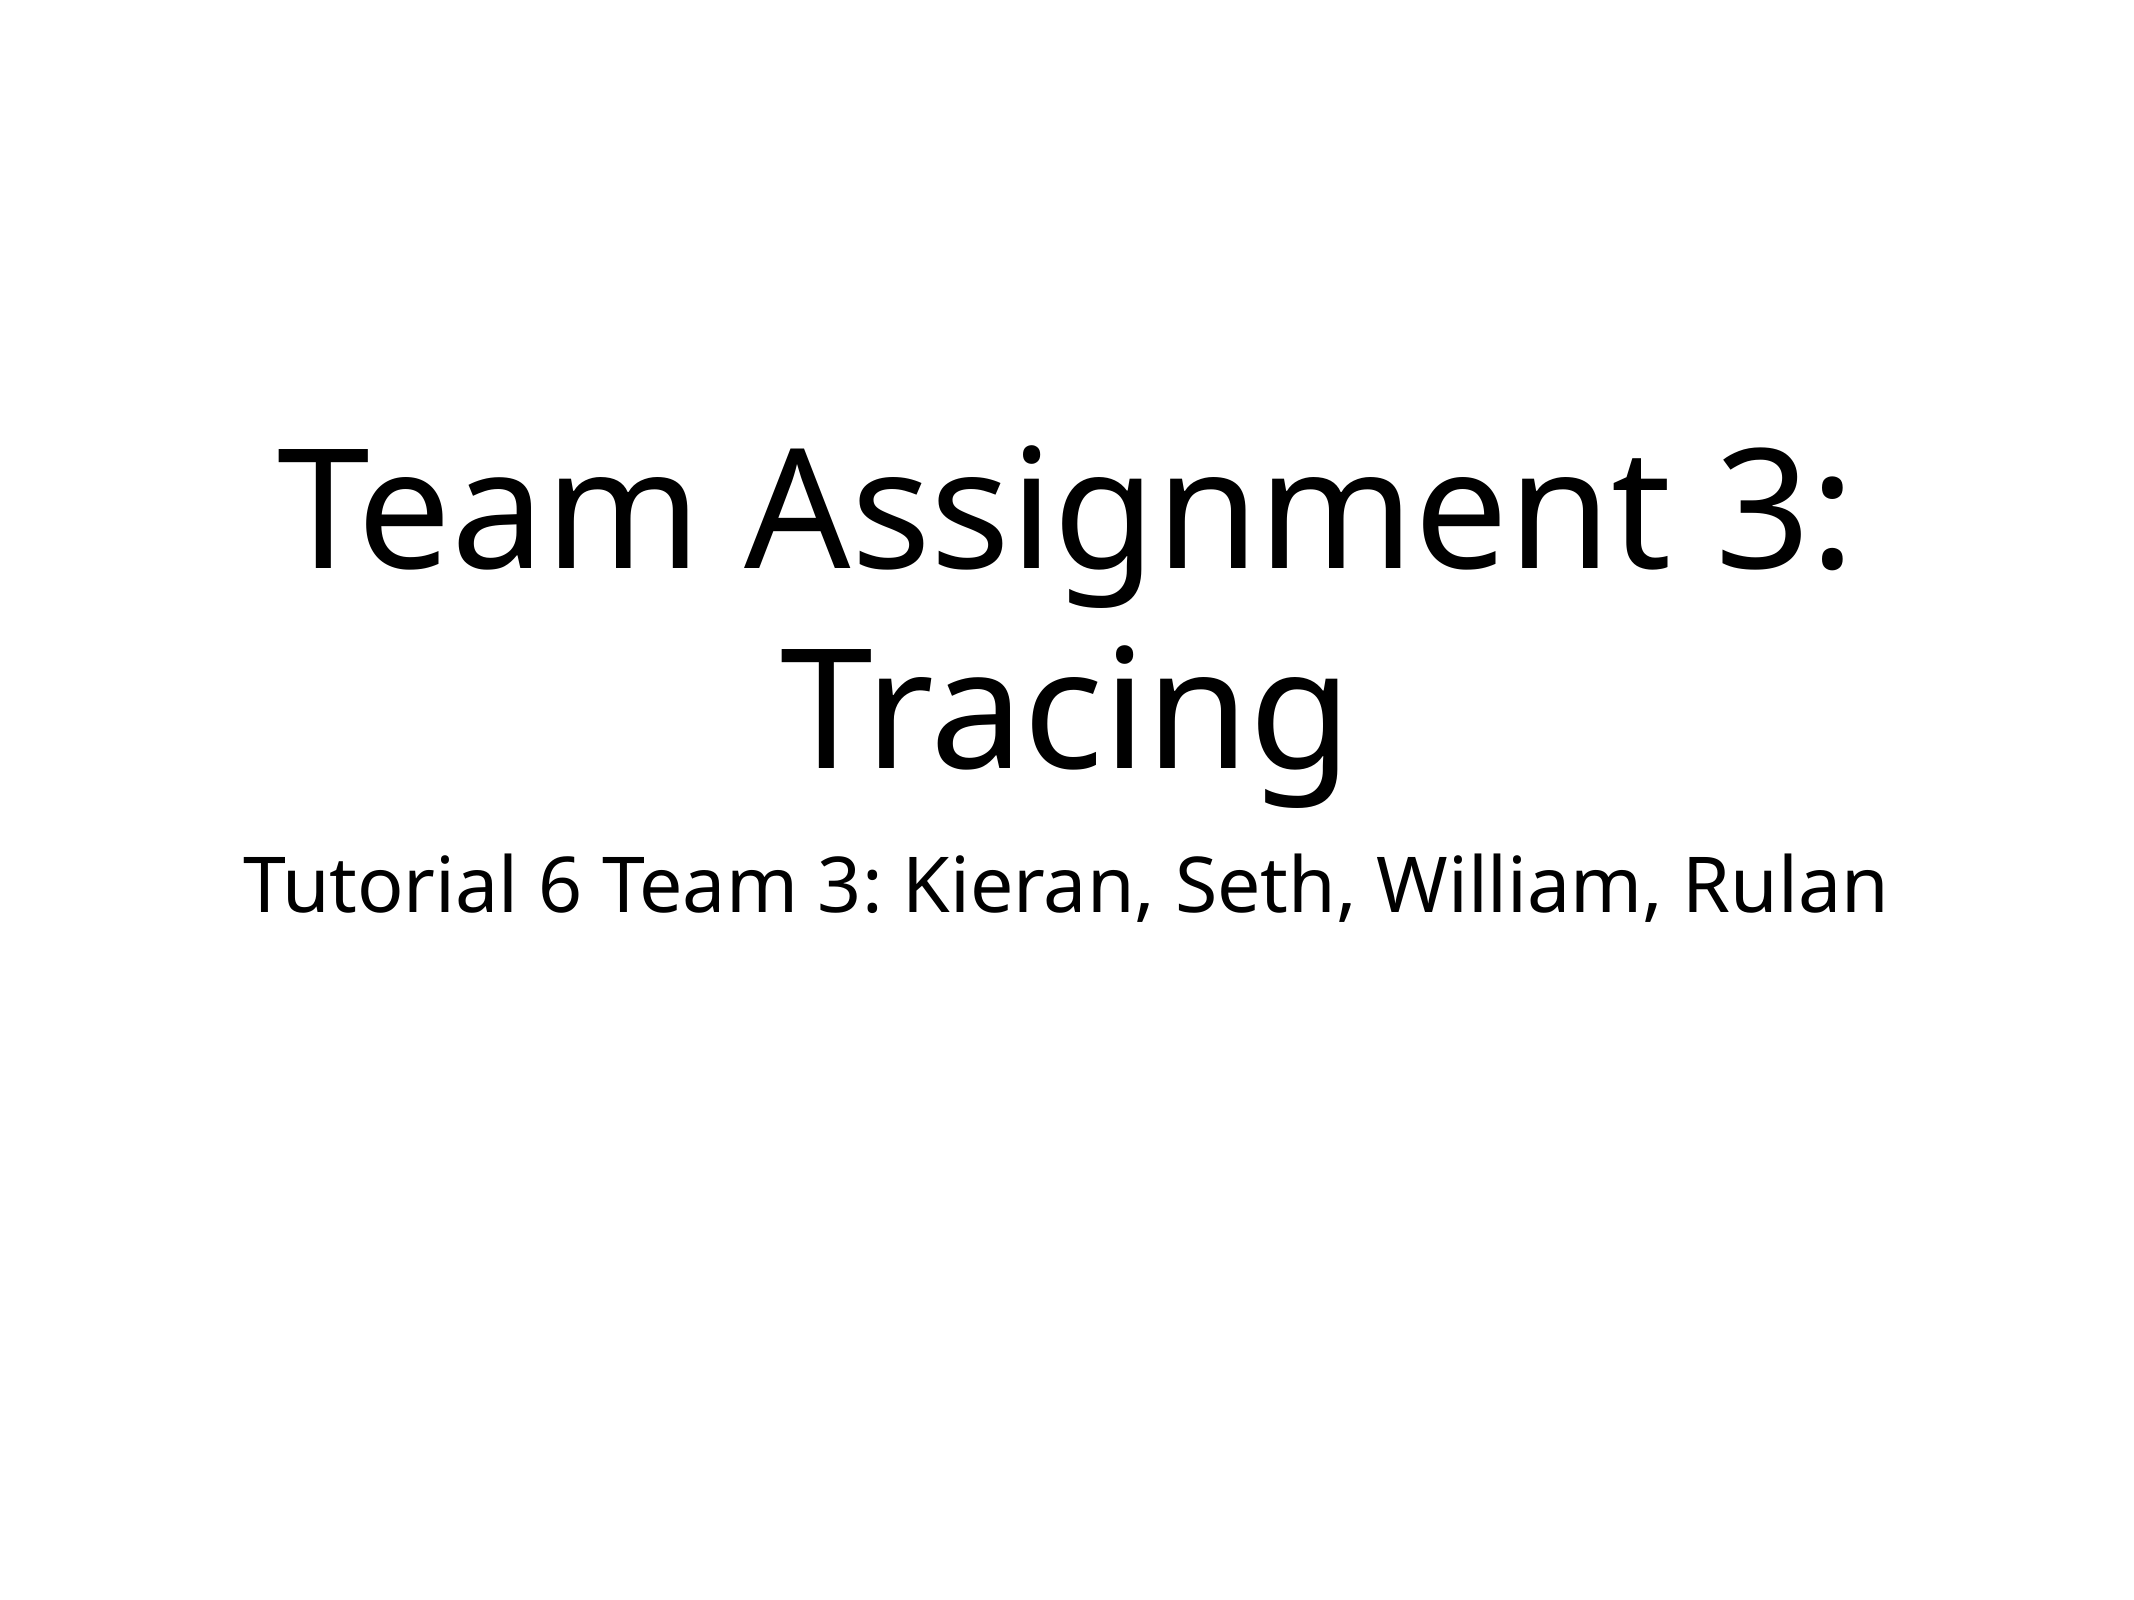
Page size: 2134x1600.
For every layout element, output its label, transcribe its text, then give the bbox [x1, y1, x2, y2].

title Team Assignment 3: Tracing [207, 268, 1926, 811]
subtitle Tutorial 6 Team 3: Kieran, Seth, William, Rulan [207, 826, 1926, 1013]
